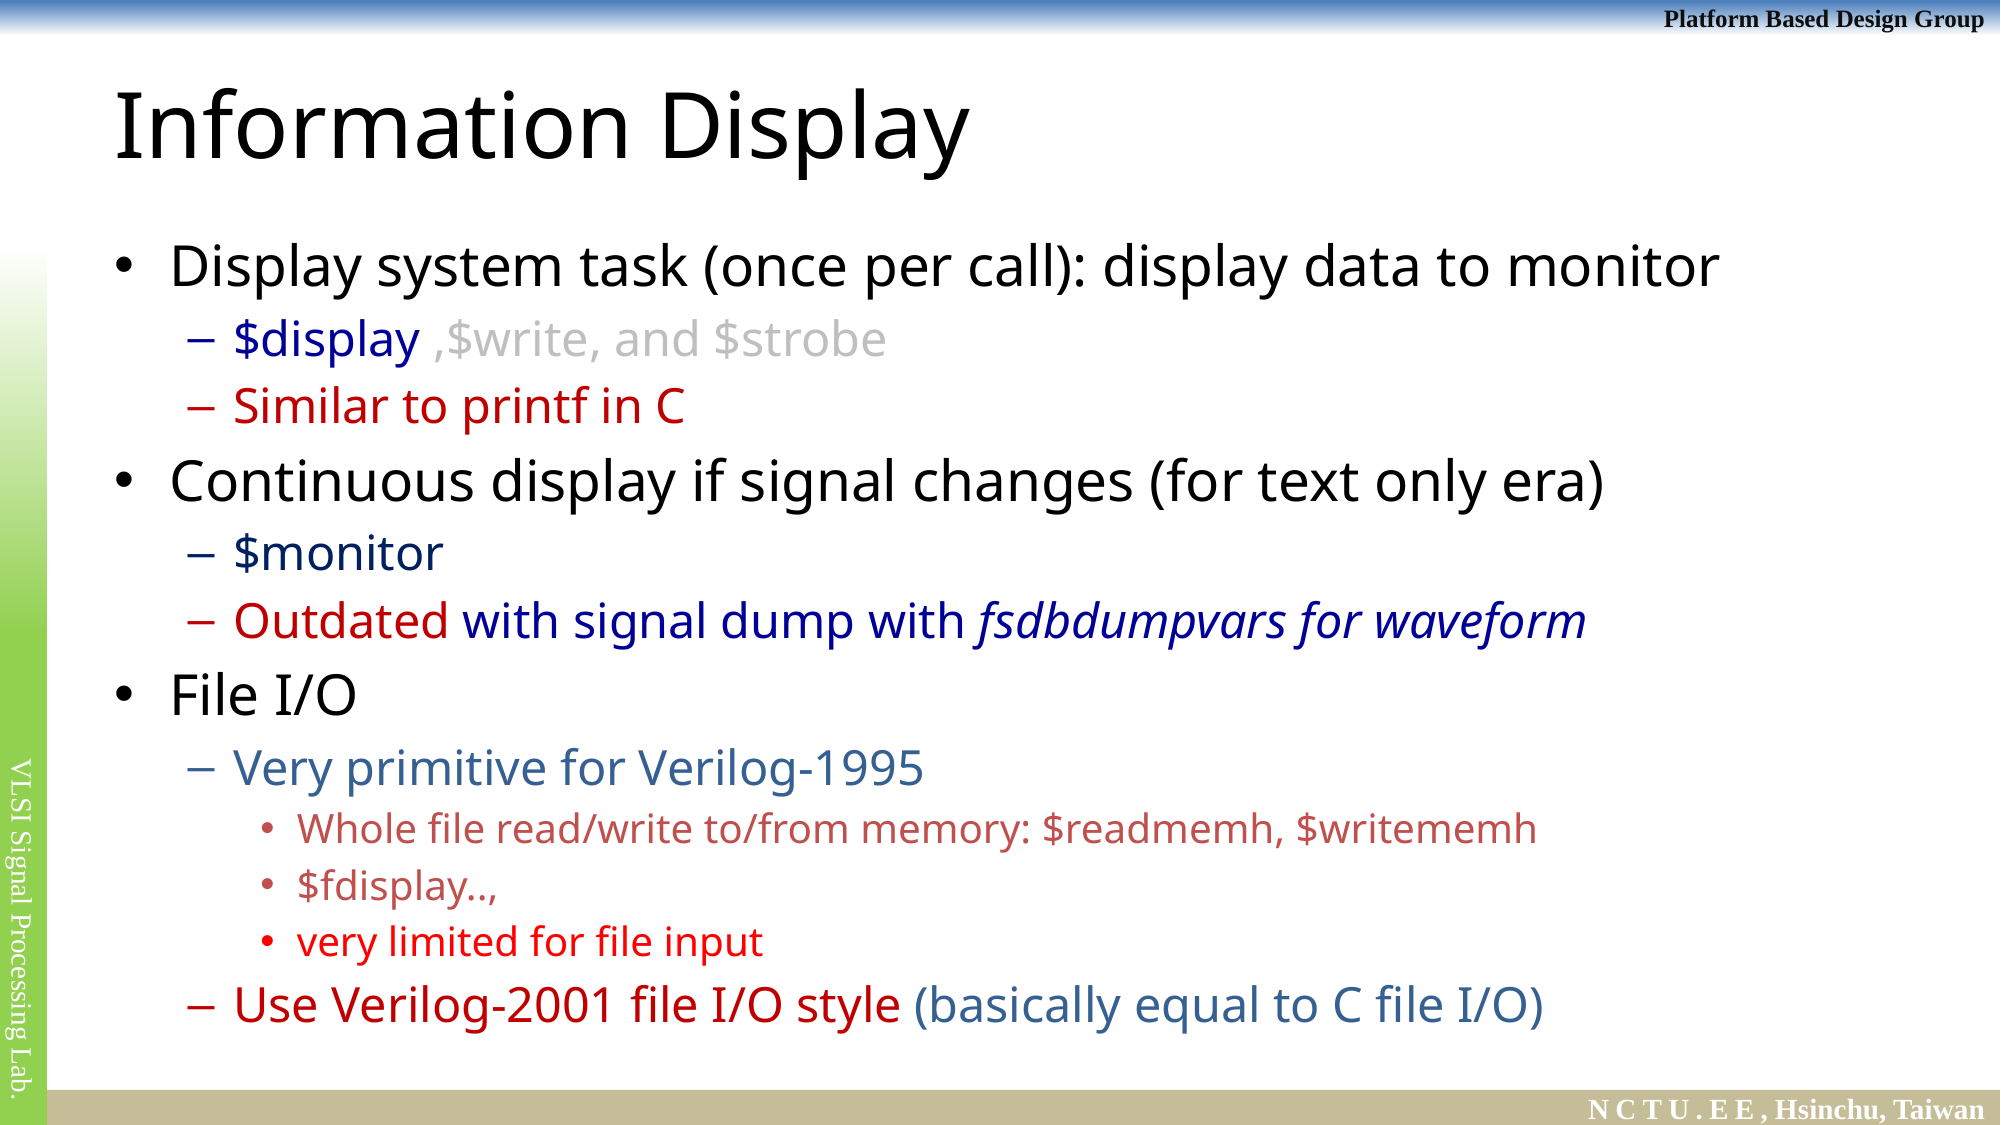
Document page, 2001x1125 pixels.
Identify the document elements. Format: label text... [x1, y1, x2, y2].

title Information Display [99, 44, 1901, 200]
list Display system task (once per call): display data to monitor $display ,$write, and $strobe Similar to printf in C Continuous display if signal changes (for text only era) $monitor Outdated with signal dump with fsdbdumpvars for waveform File I/O Very primitive for Verilog-1995 Whole file read/write to/from memory: $readmemh, $writememh $fdisplay.., very limited for file input Use Verilog-2001 file I/O style (basically equal to C file I/O) [99, 222, 1901, 1044]
